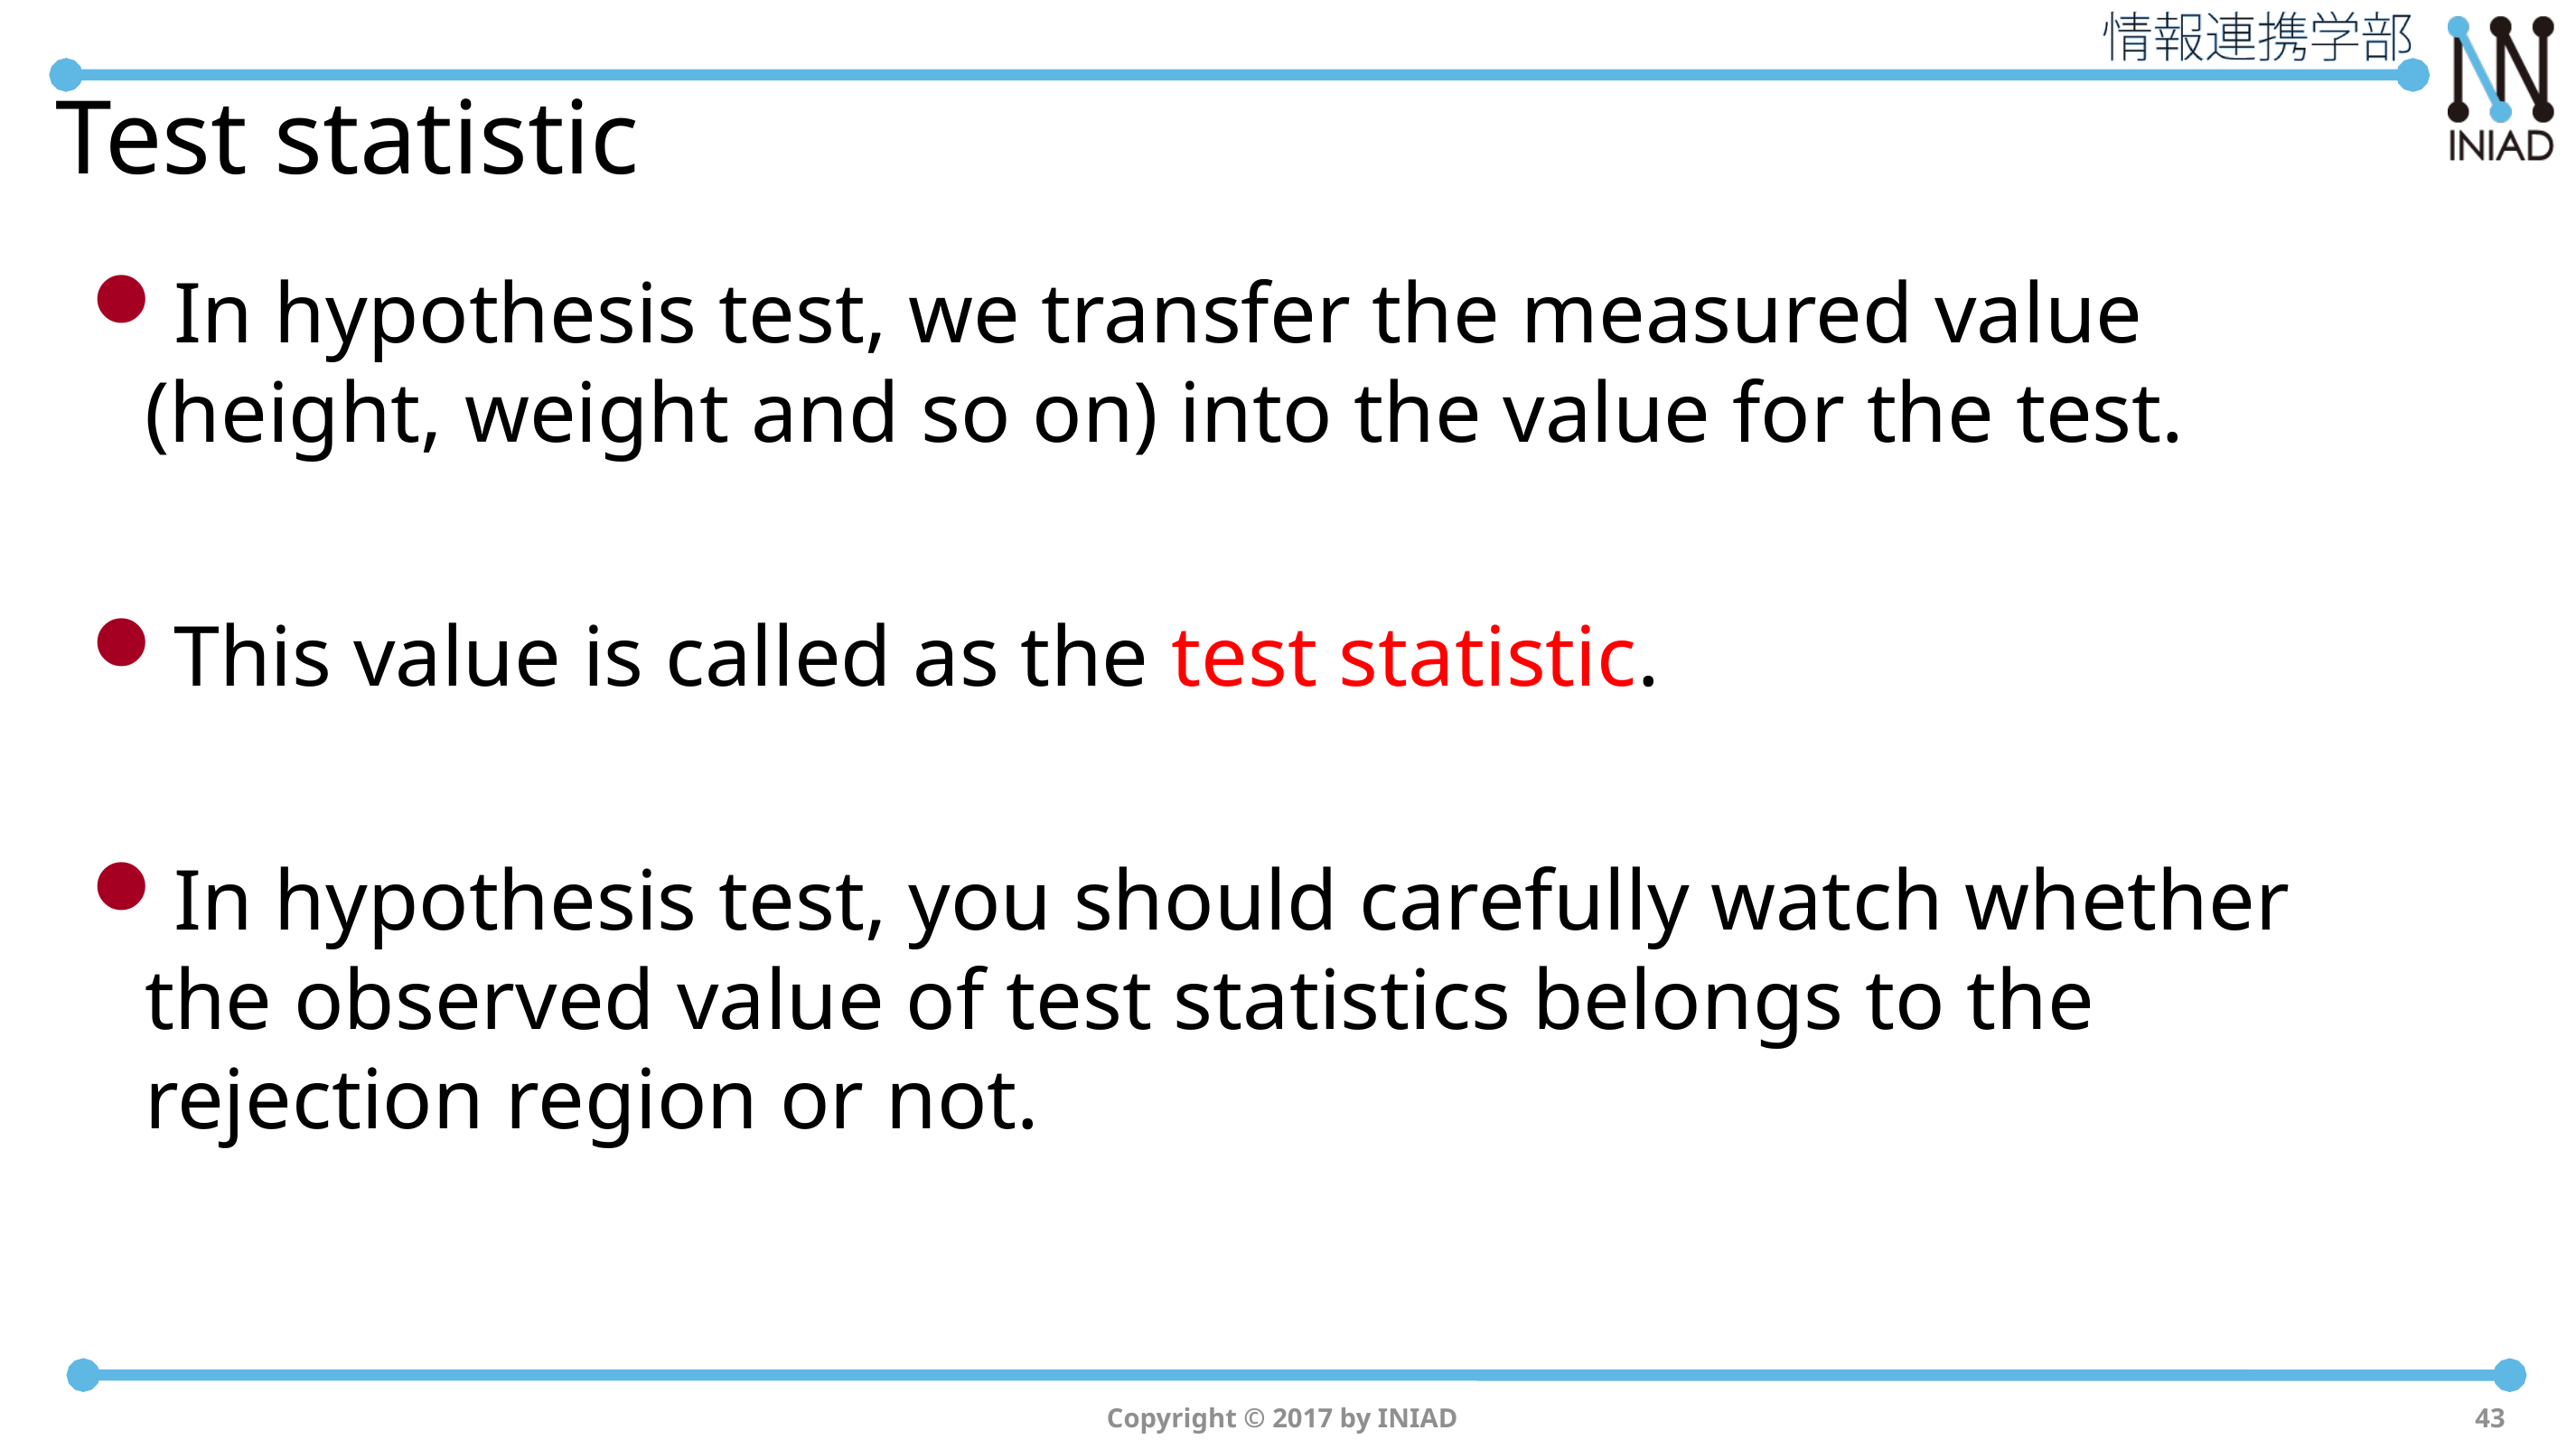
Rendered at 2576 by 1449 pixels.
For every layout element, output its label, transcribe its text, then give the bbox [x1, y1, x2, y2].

text_box In hypothesis test, we transfer the measured value (height, weight and so on) into the value for the test. This value is called as the test statistic. In hypothesis test, you should carefully watch whether the observed value of test statistics belongs to the rejection region or not. [77, 253, 2421, 1152]
slide_number 43 [2376, 1376, 2519, 1445]
picture [2448, 12, 2555, 170]
title Test statistic [55, 71, 2413, 282]
footer Copyright © 2017 by INIAD [59, 1374, 2506, 1445]
